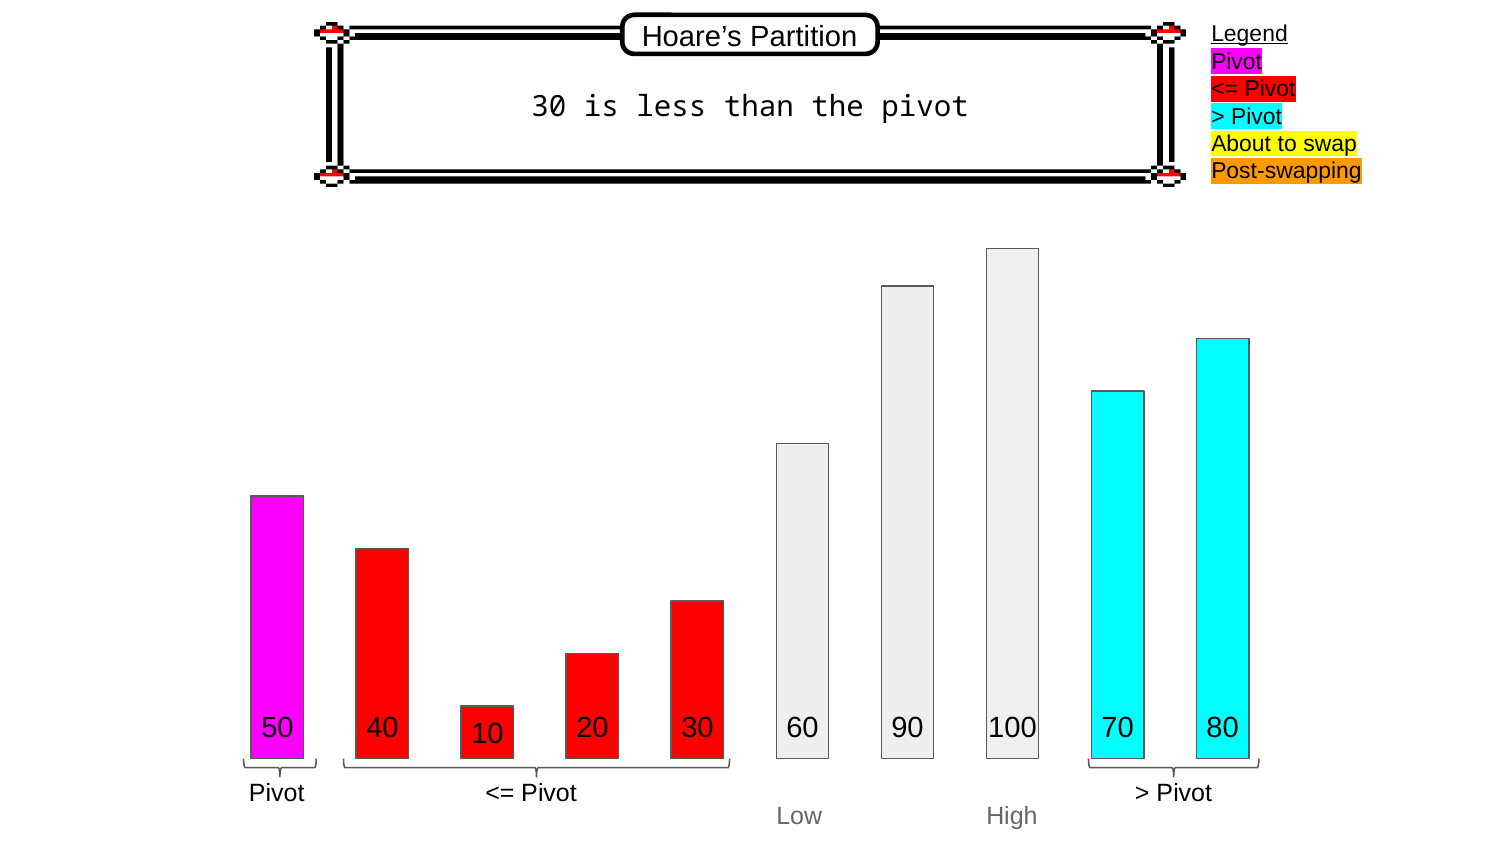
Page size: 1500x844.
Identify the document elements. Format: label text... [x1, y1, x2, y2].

text_box 100 [986, 248, 1039, 759]
text_box High [986, 799, 1039, 833]
text_box Pivot [248, 776, 311, 810]
text_box 10 [461, 706, 514, 758]
text_box 90 [881, 286, 934, 759]
text_box <= Pivot [485, 776, 588, 810]
text_box Low [776, 799, 829, 833]
text_box 80 [1196, 338, 1249, 758]
text_box [243, 758, 317, 776]
text_box Legend Pivot <= Pivot > Pivot About to swap Post-swapping [1196, 3, 1423, 198]
text_box 20 [566, 653, 619, 758]
text_box [343, 758, 730, 776]
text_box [314, 14, 1186, 187]
text_box 70 [1091, 391, 1144, 758]
text_box > Pivot [1134, 776, 1213, 810]
text_box 60 [776, 443, 829, 759]
text_box 50 [251, 496, 304, 758]
text_box 30 [671, 601, 724, 758]
text_box 40 [356, 548, 409, 758]
text_box [1088, 758, 1259, 777]
